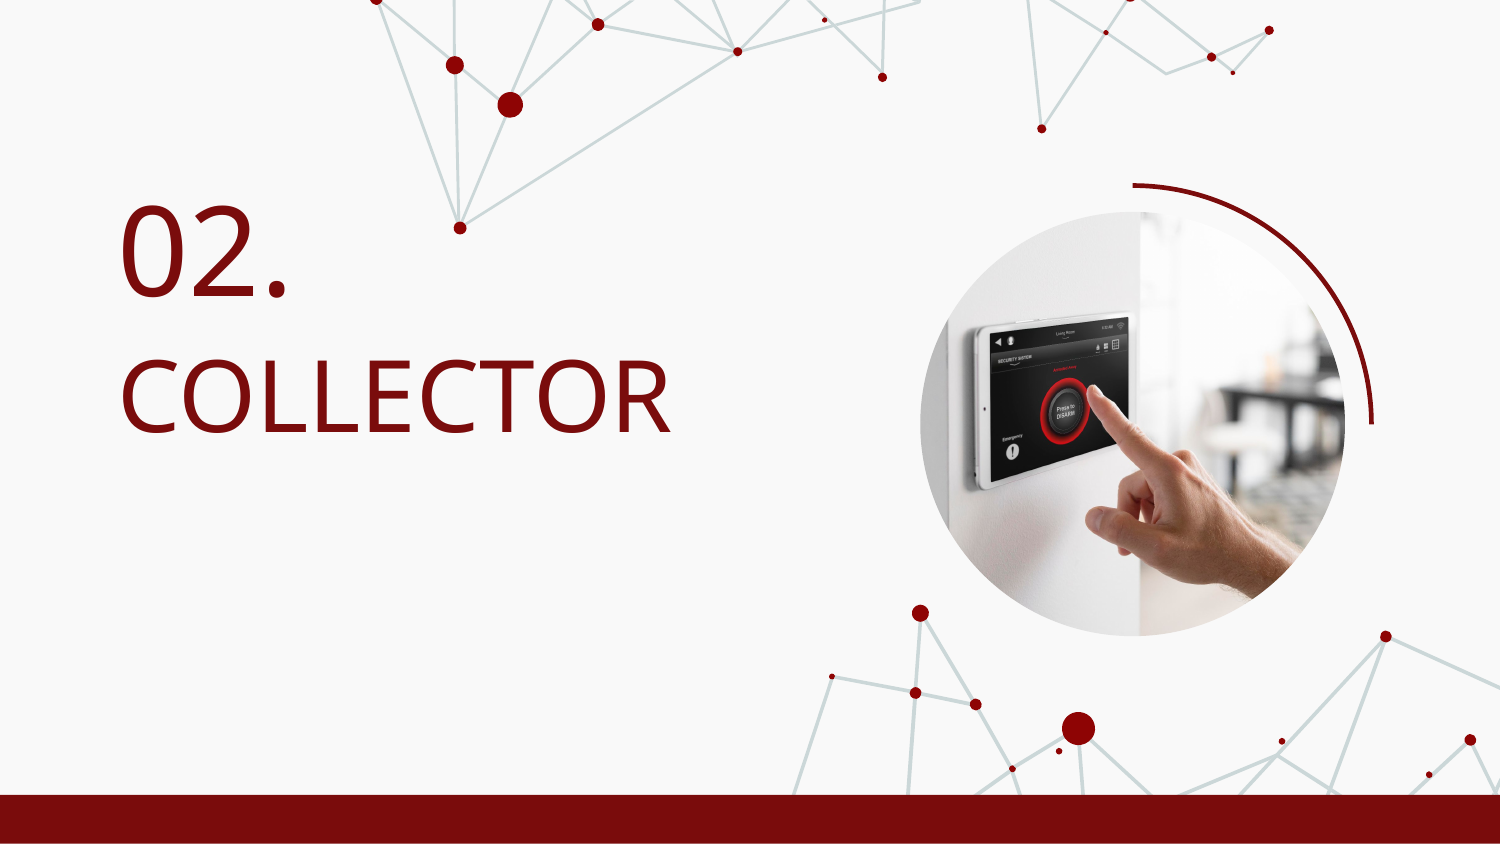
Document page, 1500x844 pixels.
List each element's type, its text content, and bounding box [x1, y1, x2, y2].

picture [919, 211, 1346, 637]
title 02. [102, 156, 929, 318]
text_box [1350, 325, 1372, 425]
title COLLECTOR [102, 318, 750, 572]
text_box [1132, 185, 1238, 210]
